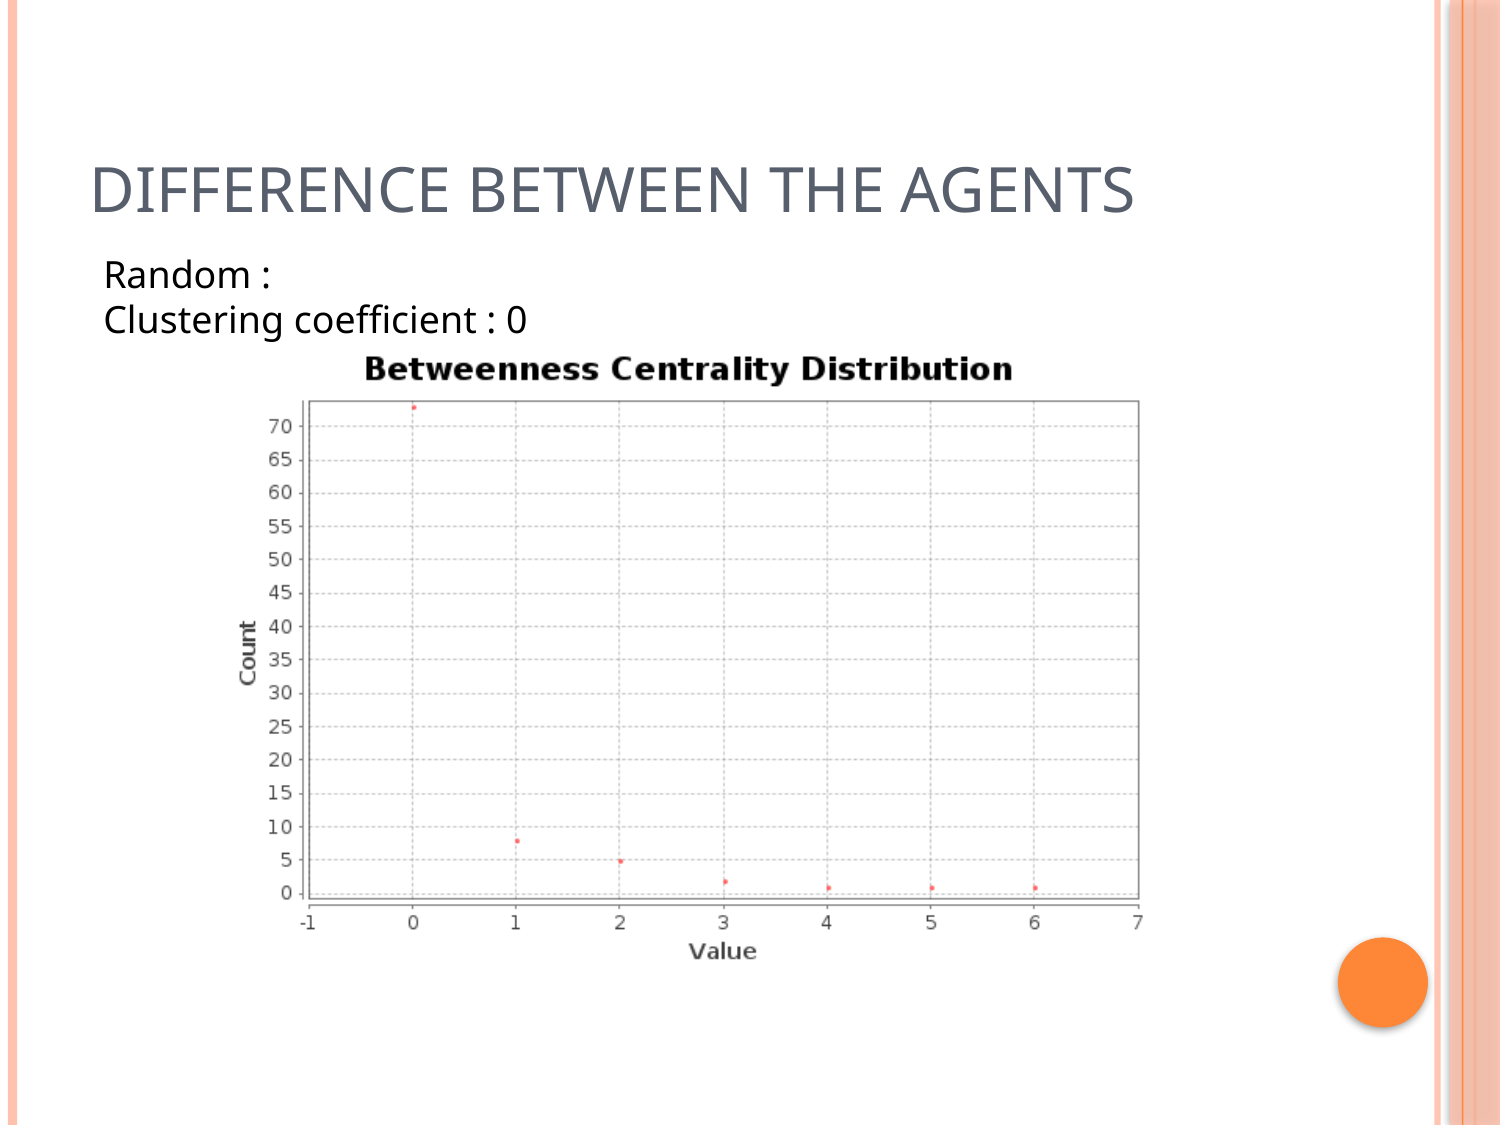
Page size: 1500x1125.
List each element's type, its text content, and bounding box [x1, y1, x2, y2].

text_box Random : Clustering coefficient : 0 [88, 243, 573, 349]
title Difference between the agents [75, 45, 1300, 233]
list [218, 349, 1157, 976]
